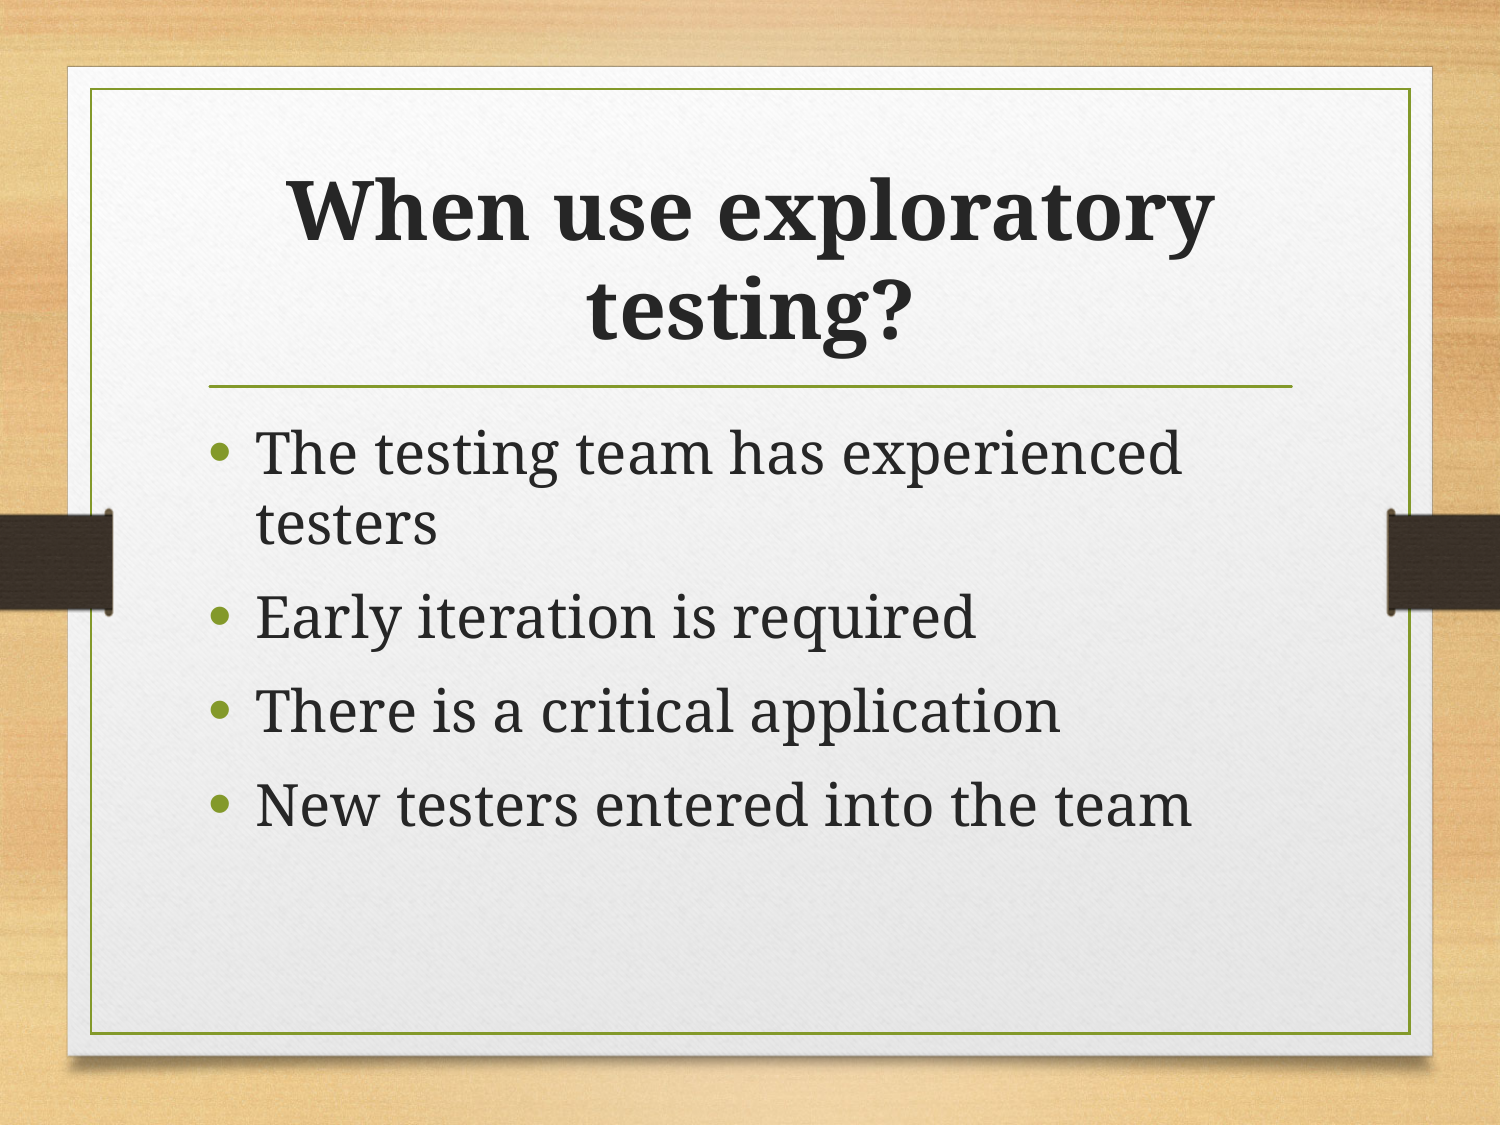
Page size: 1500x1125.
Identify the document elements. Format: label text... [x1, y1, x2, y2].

picture [0, 0, 1500, 1125]
list The testing team has experienced testers Early iteration is required There is a critical application New testers entered into the team [193, 408, 1309, 974]
title When use exploratory testing? [193, 150, 1309, 365]
